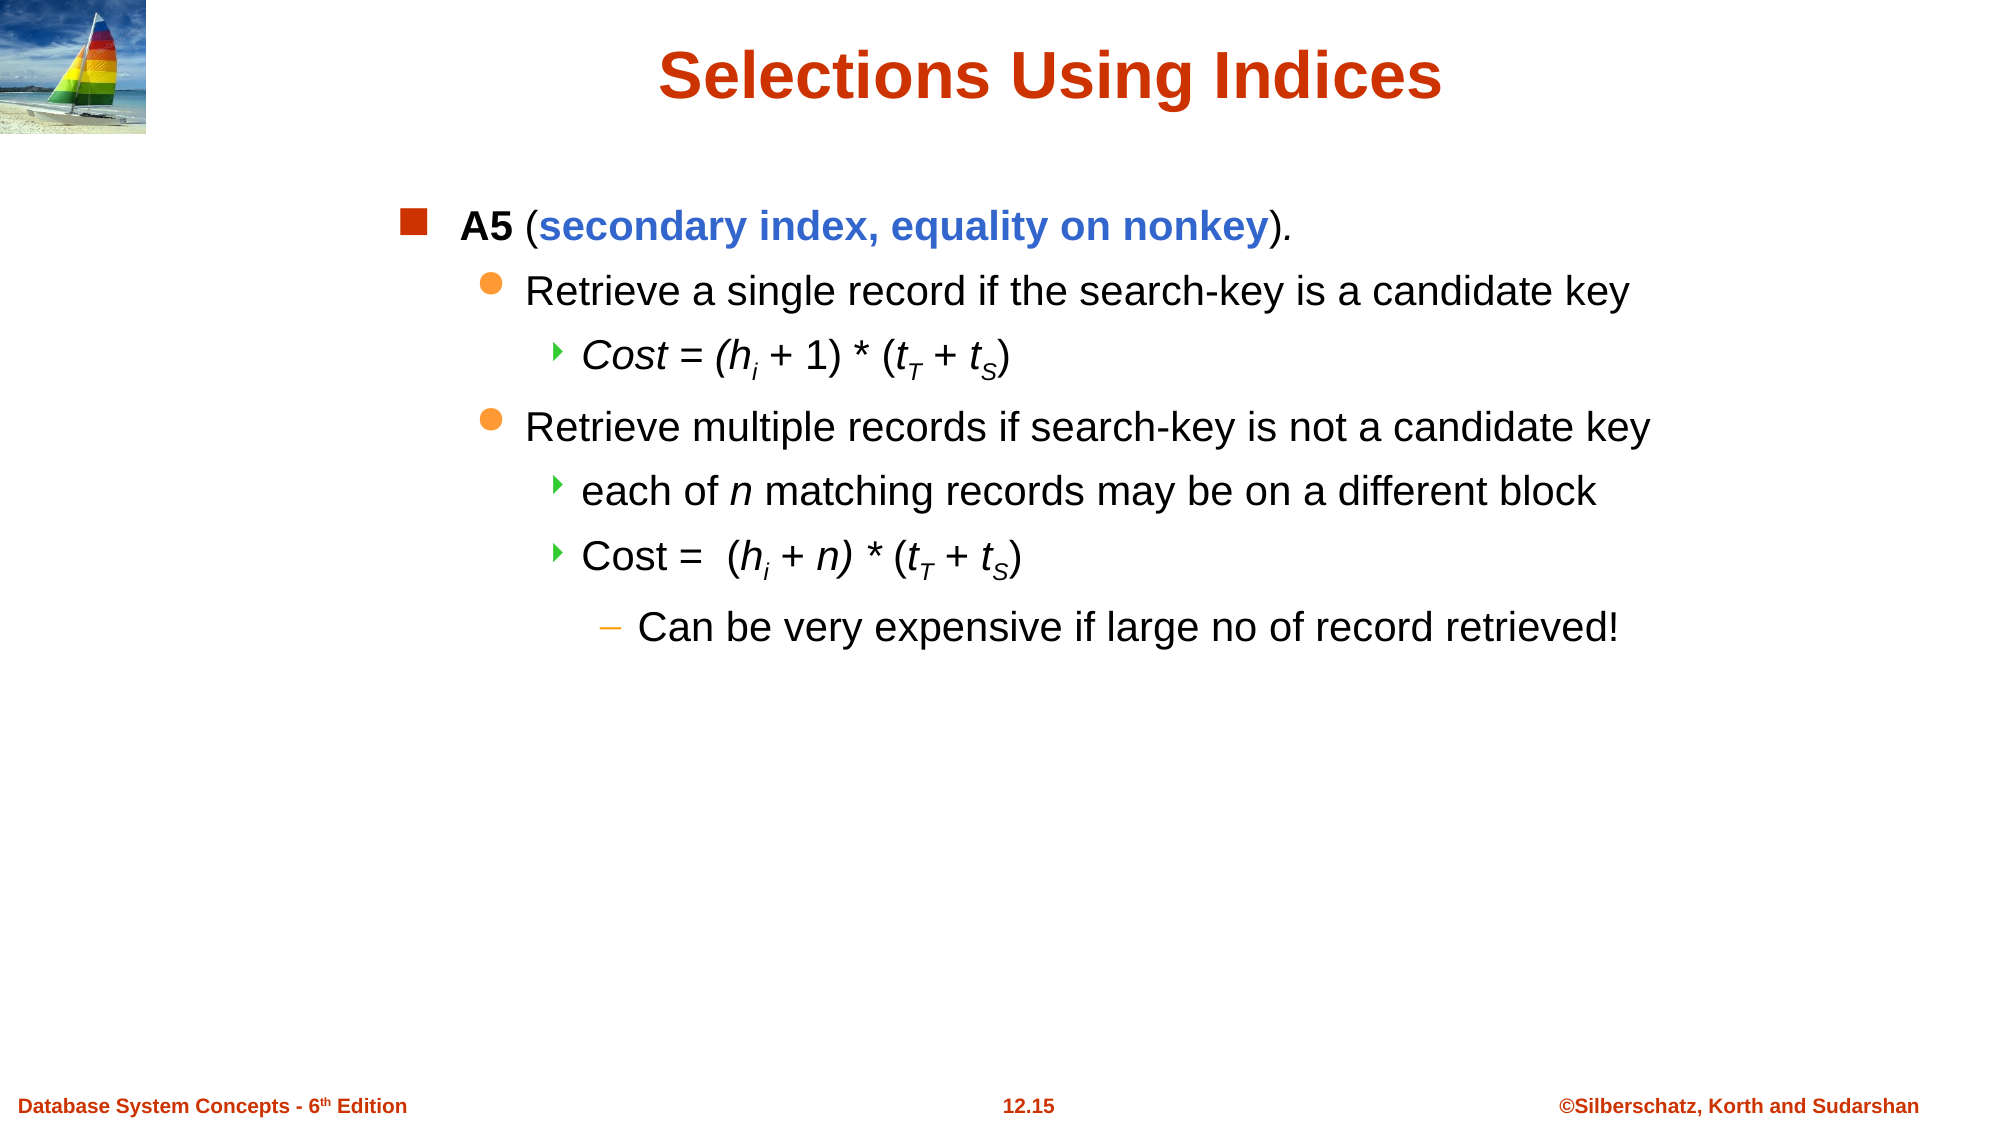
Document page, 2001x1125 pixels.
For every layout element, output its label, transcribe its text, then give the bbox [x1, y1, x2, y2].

list A5 (secondary index, equality on nonkey). Retrieve a single record if the search-key is a candidate key Cost = (hi + 1) * (tT + tS) Retrieve multiple records if search-key is not a candidate key each of n matching records may be on a different block Cost = (hi + n) * (tT + tS) Can be very expensive if large no of record retrieved! [388, 191, 1674, 1081]
title Selections Using Indices [167, 18, 1935, 120]
picture [0, 0, 146, 134]
